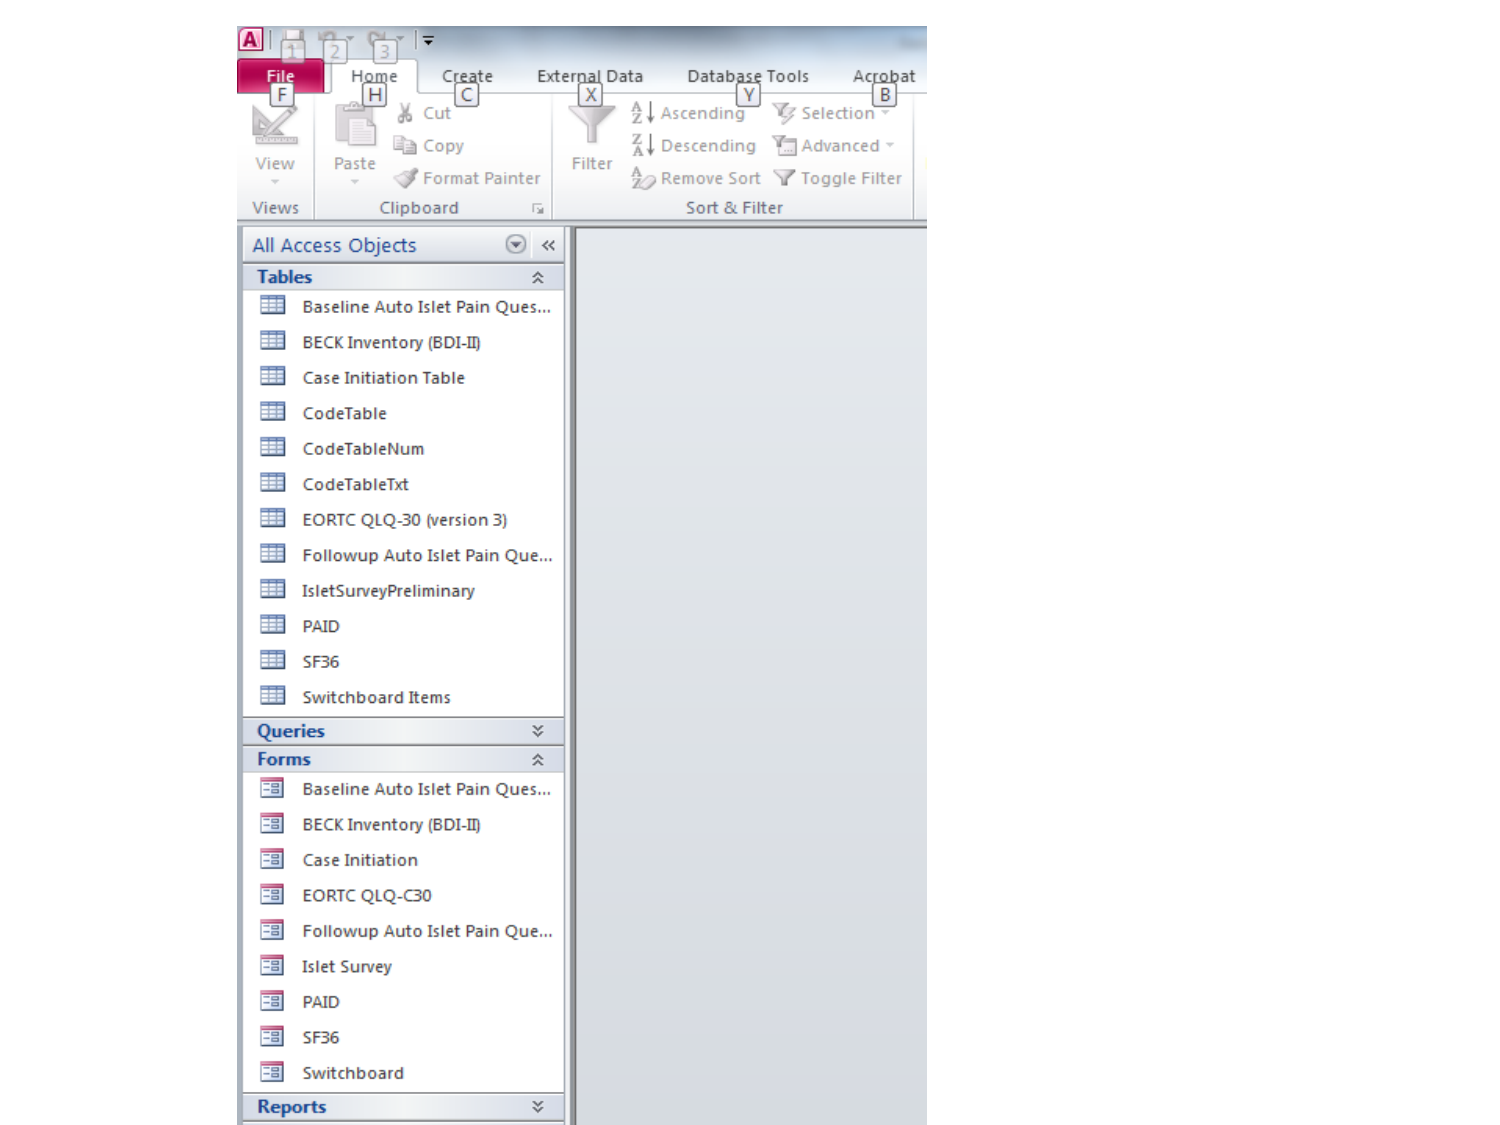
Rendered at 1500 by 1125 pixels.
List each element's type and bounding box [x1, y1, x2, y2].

picture [237, 26, 927, 1125]
